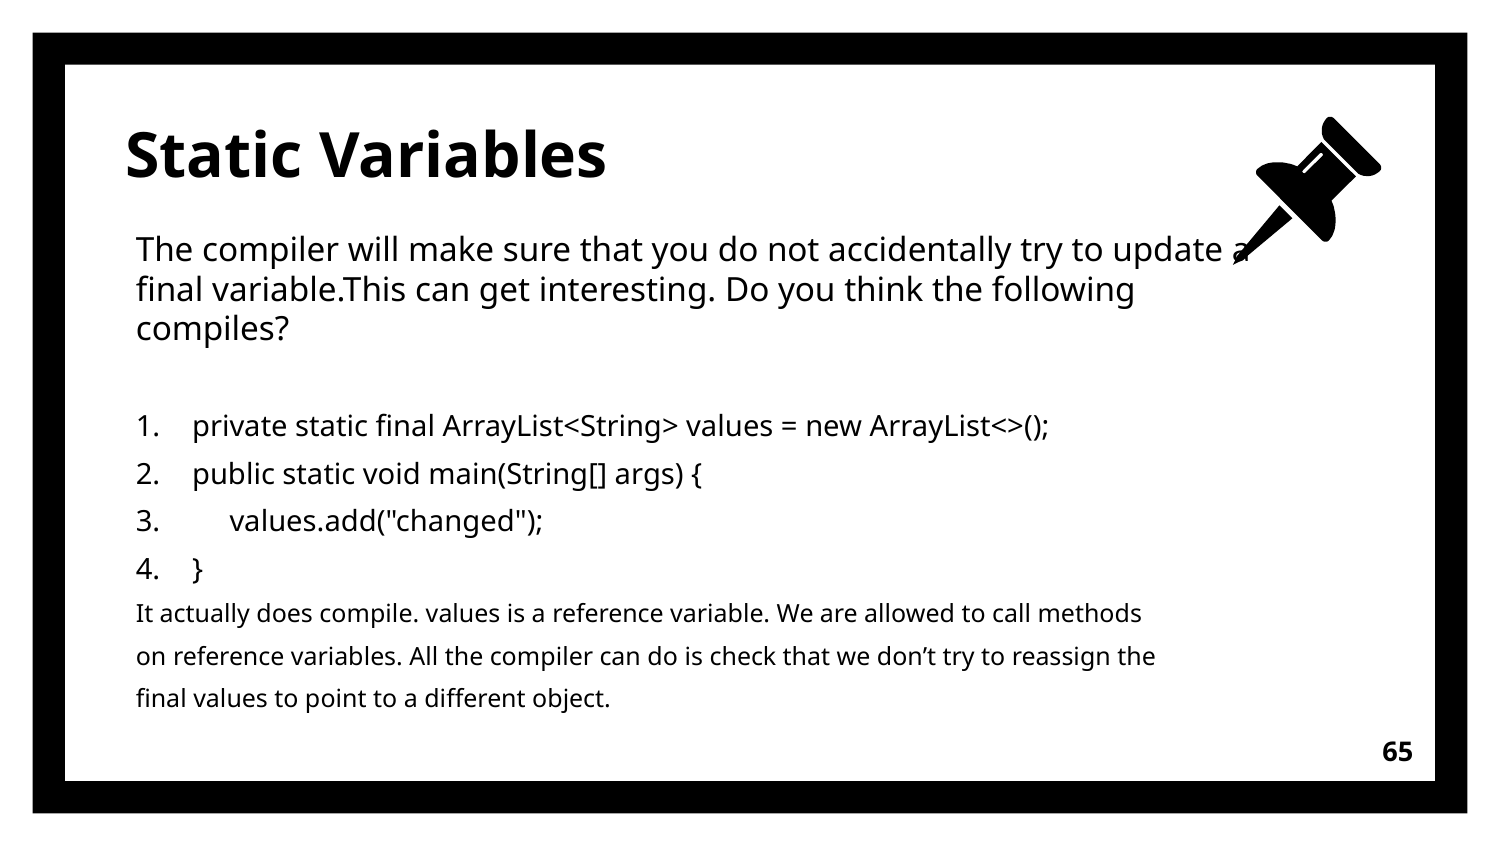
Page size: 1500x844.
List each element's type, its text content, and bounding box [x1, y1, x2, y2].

list The compiler will make sure that you do not accidentally try to update a final variable.This can get interesting. Do you think the following compiles? private static final ArrayList<String> values = new ArrayList<>(); public static void main(String[] args) { values.add("changed"); } It actually does compile. values is a reference variable. We are allowed to call methods on reference variables. All the compiler can do is check that we don’t try to reassign the final values to point to a different object. [95, 165, 1285, 507]
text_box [1232, 116, 1382, 266]
slide_number 65 [1338, 720, 1429, 786]
title Static Variables [110, 57, 1307, 206]
